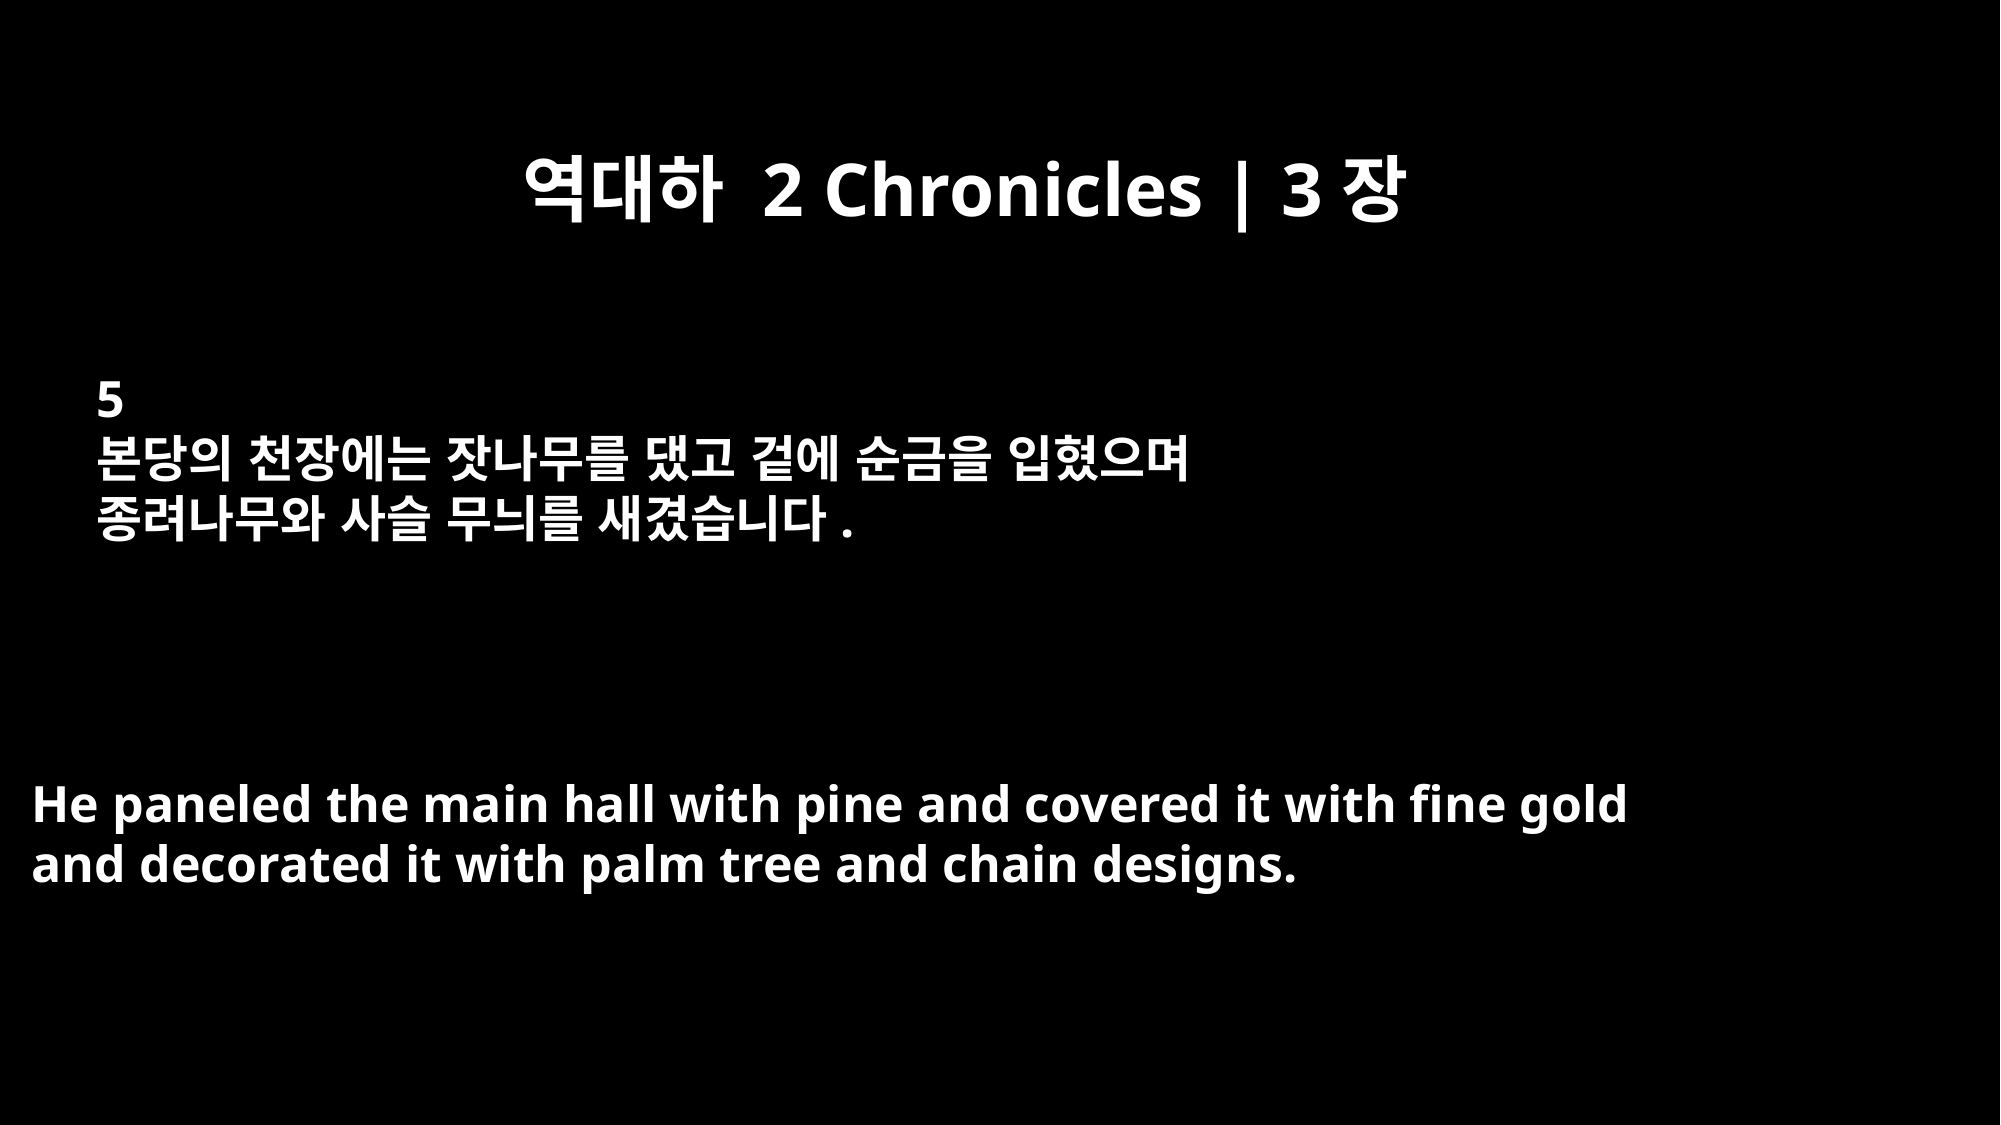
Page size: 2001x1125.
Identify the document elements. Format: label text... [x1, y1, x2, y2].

text_box 역대하 2 Chronicles | 3장 [507, 136, 1424, 239]
text_box He paneled the main hall with pine and covered it with fine gold and decorated it with palm tree and chain designs. [16, 764, 1645, 900]
text_box 5 본당의 천장에는 잣나무를 댔고 겉에 순금을 입혔으며 종려나무와 사슬 무늬를 새겼습니다. [81, 359, 1208, 555]
